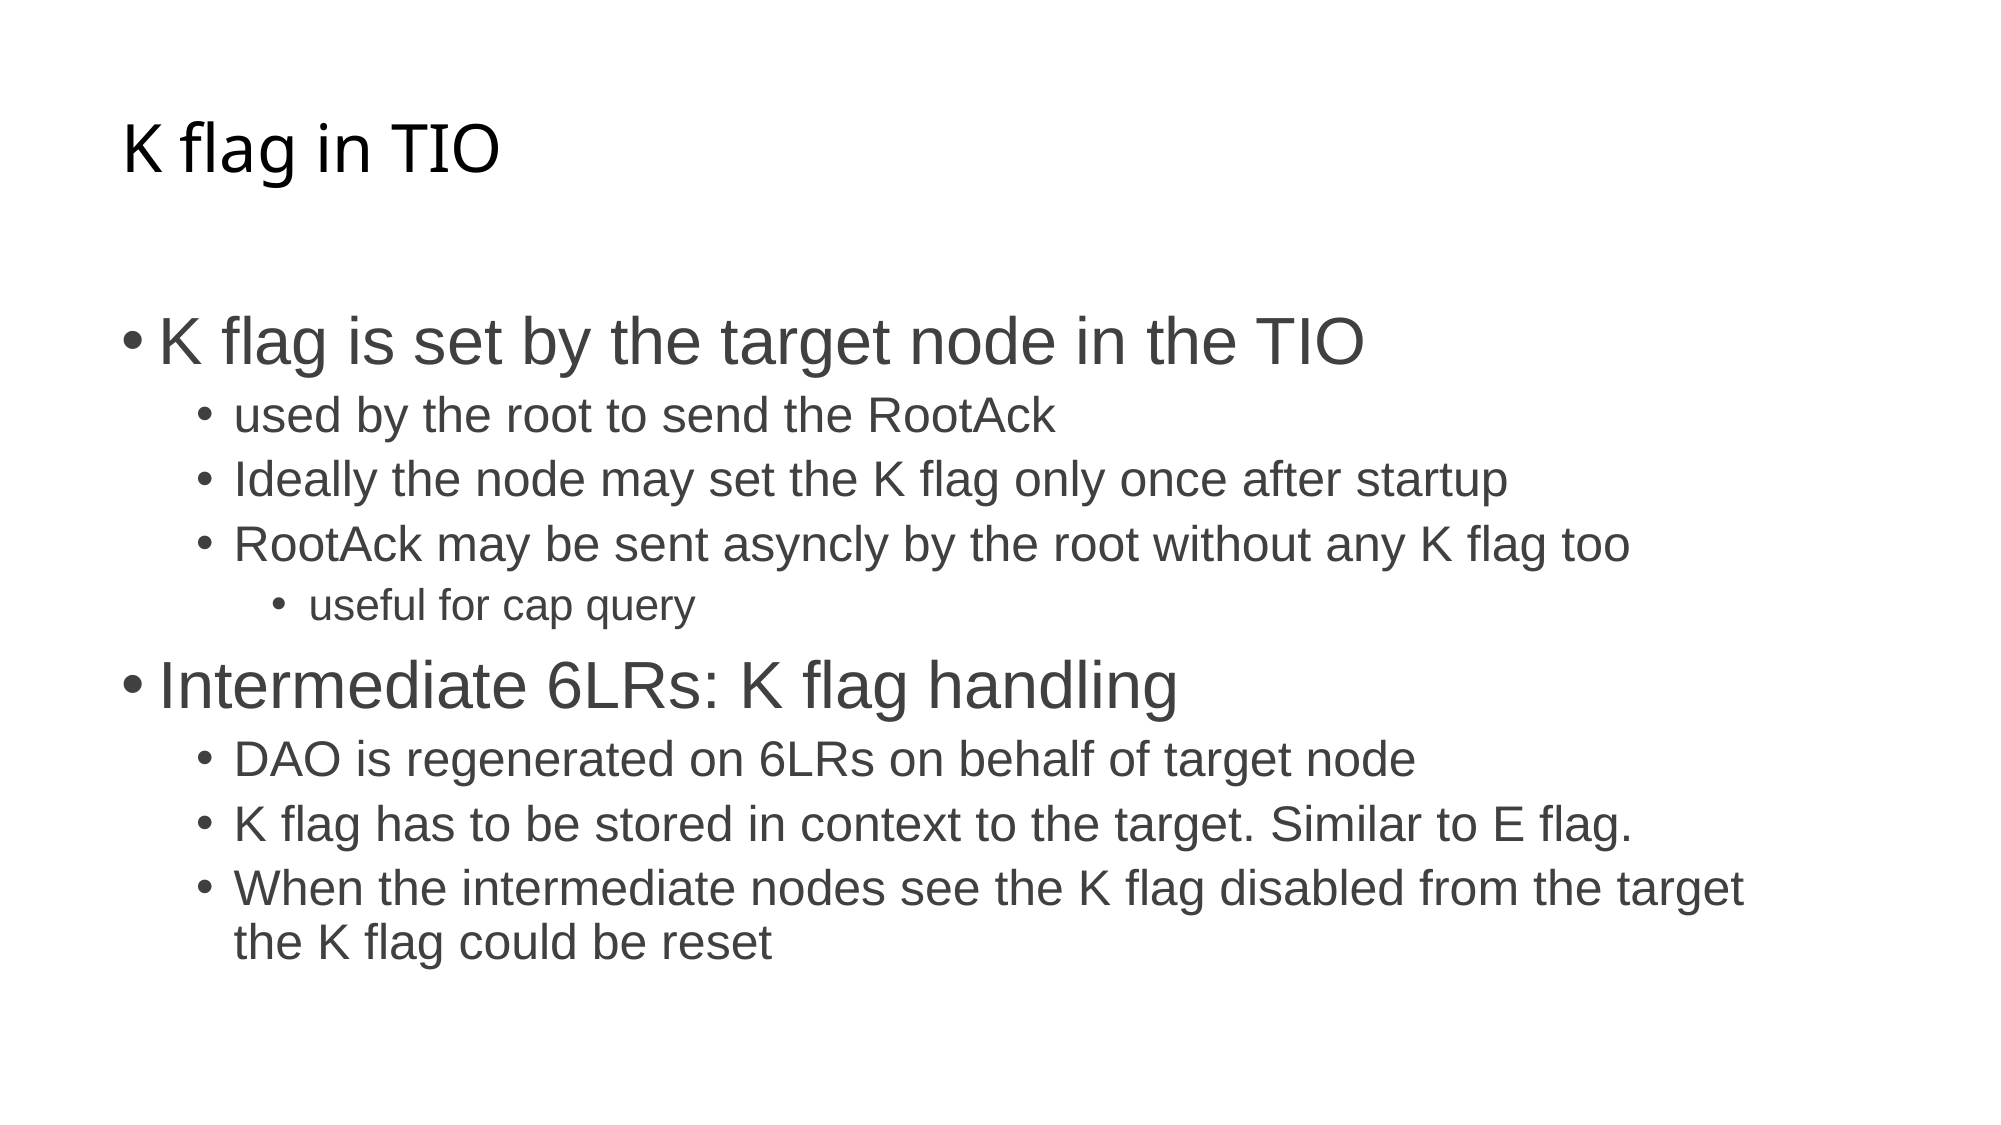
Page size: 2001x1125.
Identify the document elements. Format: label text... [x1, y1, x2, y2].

list K flag is set by the target node in the TIO used by the root to send the RootAck Ideally the node may set the K flag only once after startup RootAck may be sent asyncly by the root without any K flag too useful for cap query Intermediate 6LRs: K flag handling DAO is regenerated on 6LRs on behalf of target node K flag has to be stored in context to the target. Similar to E flag. When the intermediate nodes see the K flag disabled from the target the K flag could be reset [106, 299, 1832, 1014]
title K flag in TIO [106, 42, 1832, 260]
